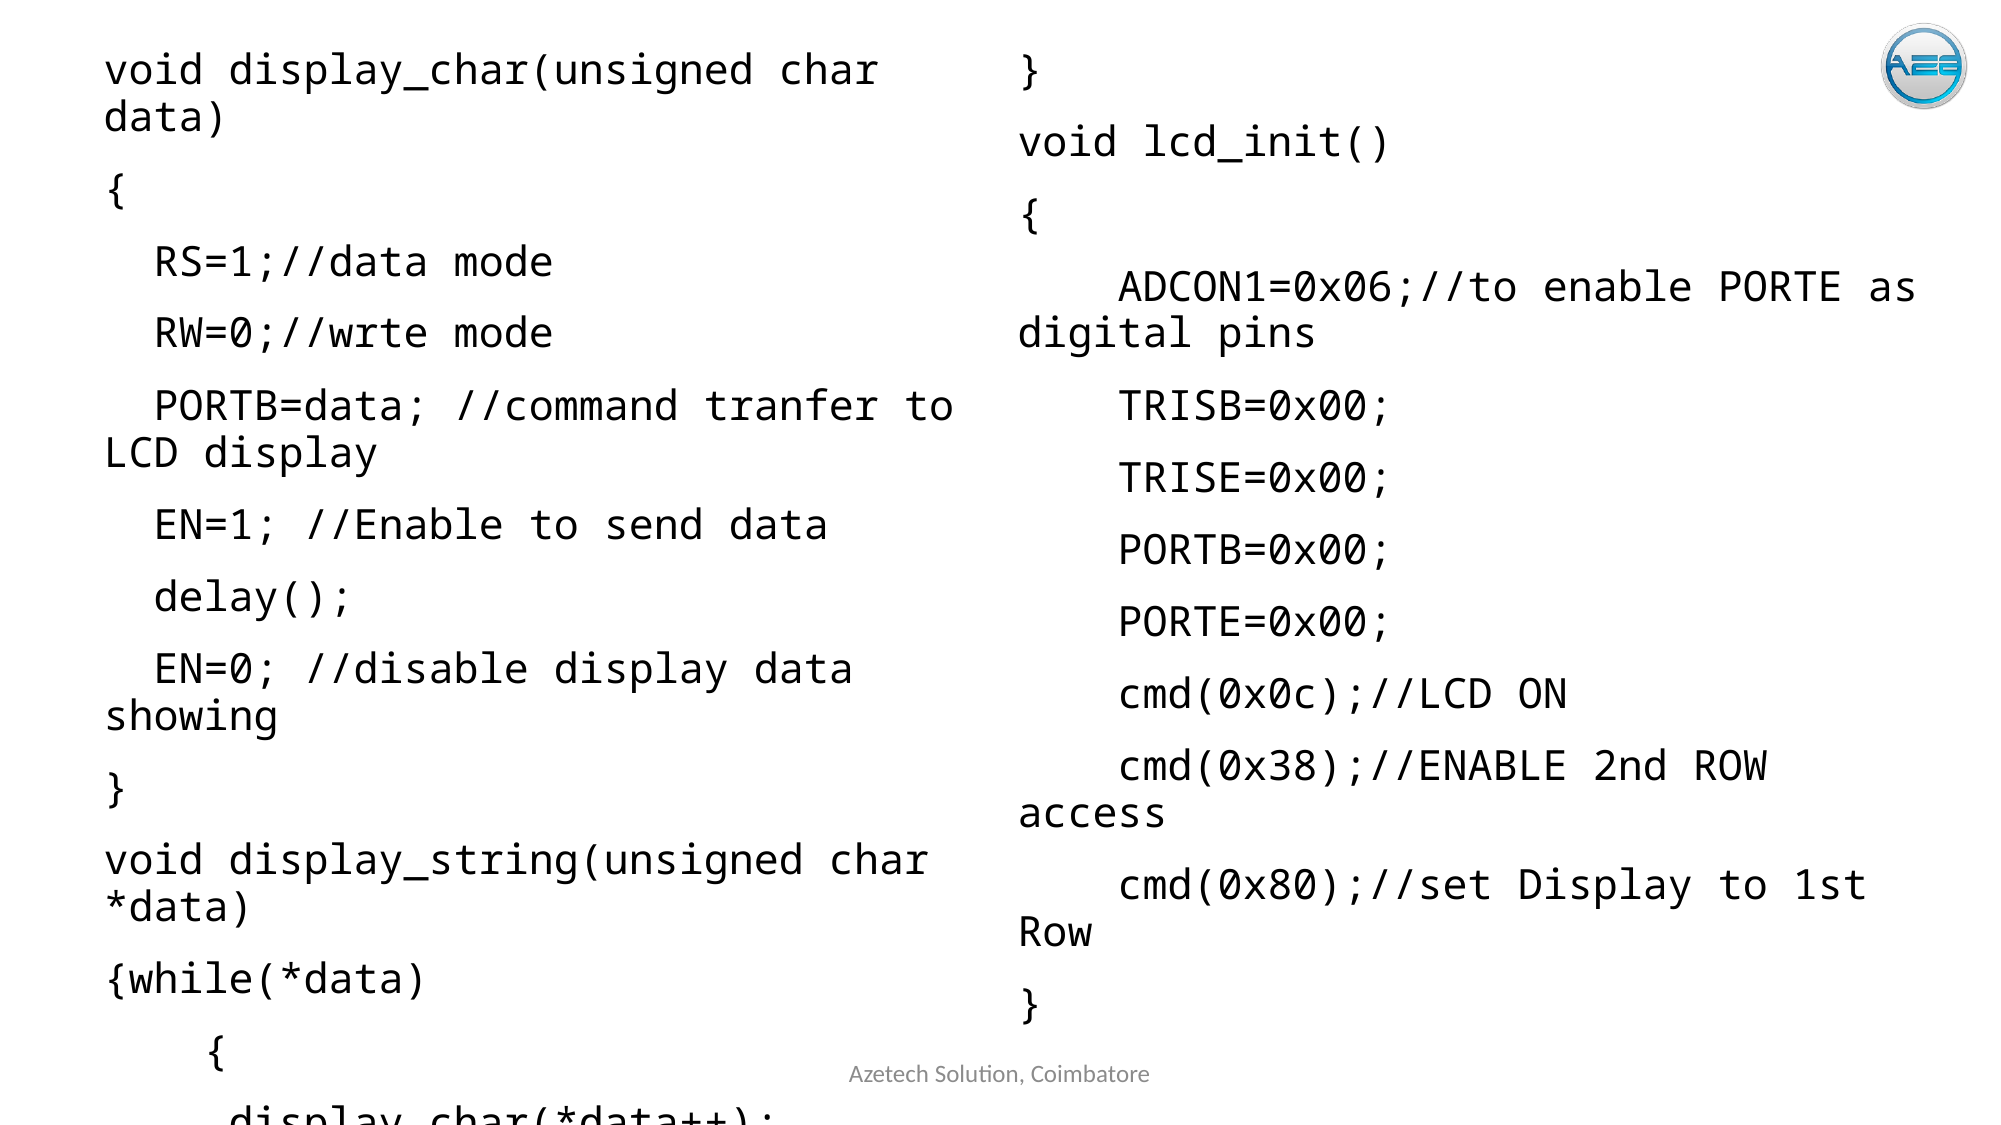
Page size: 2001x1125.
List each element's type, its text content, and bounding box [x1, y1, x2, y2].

text_box void display_char(unsigned char data) { RS=1;//data mode RW=0;//wrte mode PORTB=data; //command tranfer to LCD display EN=1; //Enable to send data delay(); EN=0; //disable display data showing } void display_string(unsigned char *data) {while(*data) { display_char(*data++); } } void lcd_init() { ADCON1=0x06;//to enable PORTE as digital pins TRISB=0x00; TRISE=0x00; PORTB=0x00; PORTE=0x00; cmd(0x0c);//LCD ON cmd(0x38);//ENABLE 2nd ROW access cmd(0x80);//set Display to 1st Row } [88, 39, 1947, 1125]
picture [1879, 21, 1968, 110]
